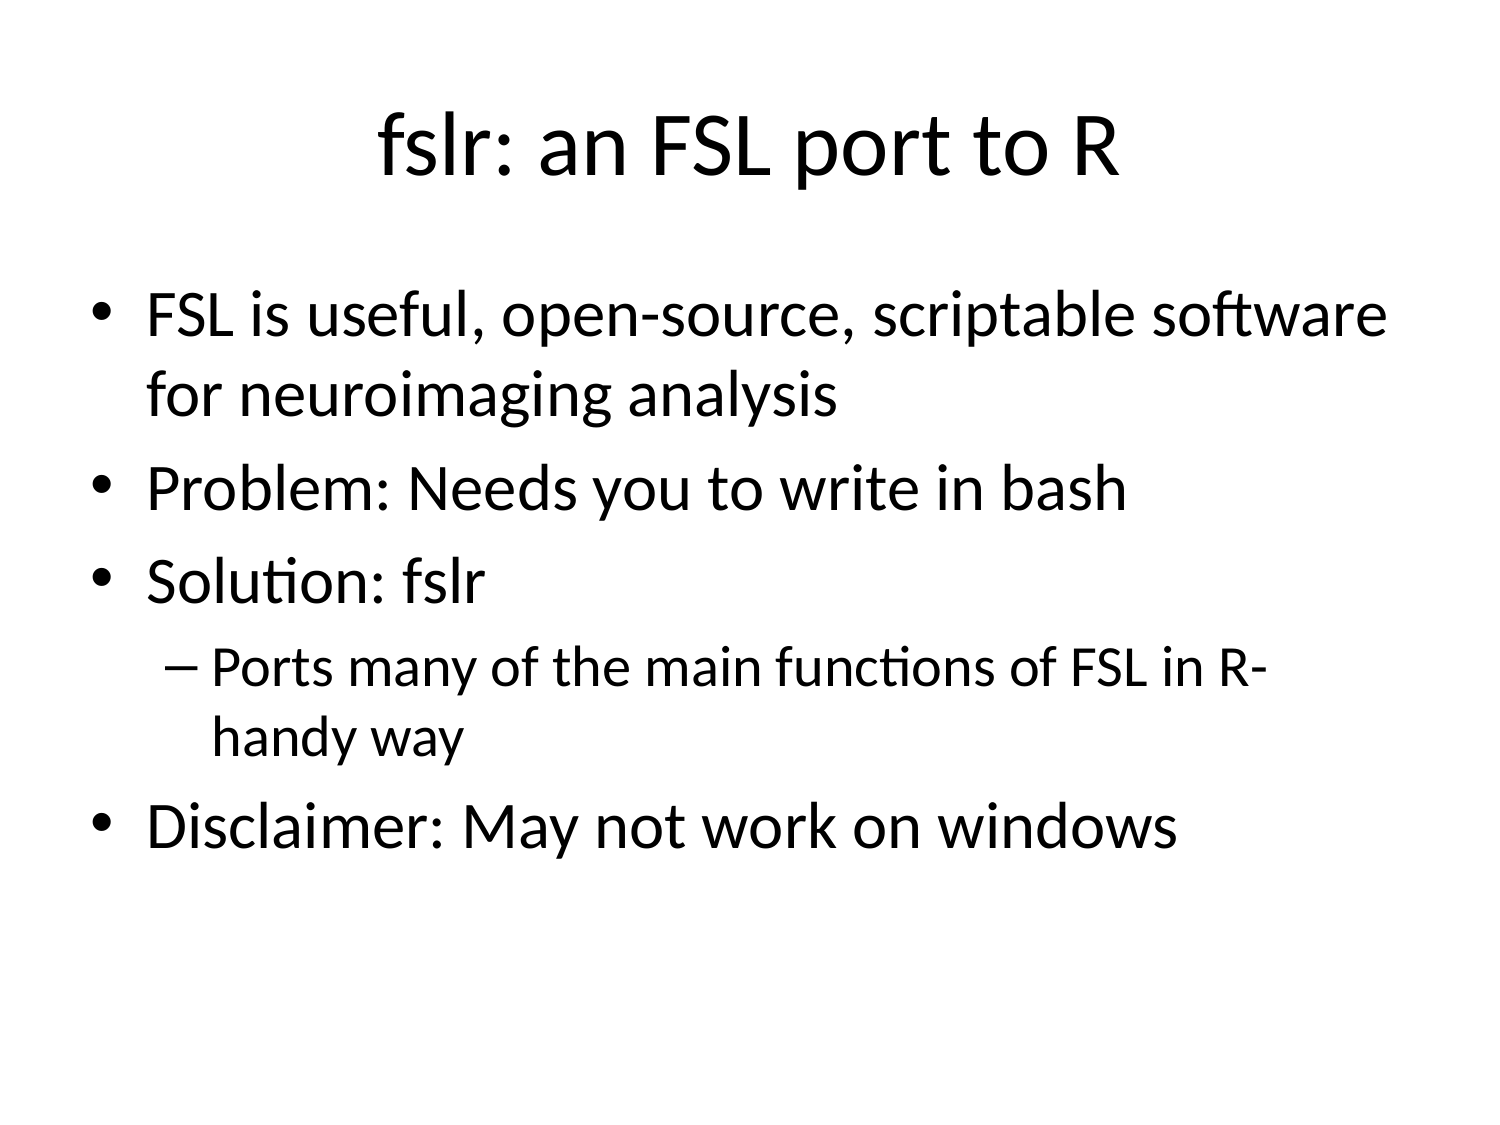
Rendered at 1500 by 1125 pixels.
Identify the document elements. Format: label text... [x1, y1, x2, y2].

title fslr: an FSL port to R [75, 45, 1425, 233]
list FSL is useful, open-source, scriptable software for neuroimaging analysis Problem: Needs you to write in bash Solution: fslr Ports many of the main functions of FSL in R-handy way Disclaimer: May not work on windows [75, 262, 1425, 1005]
